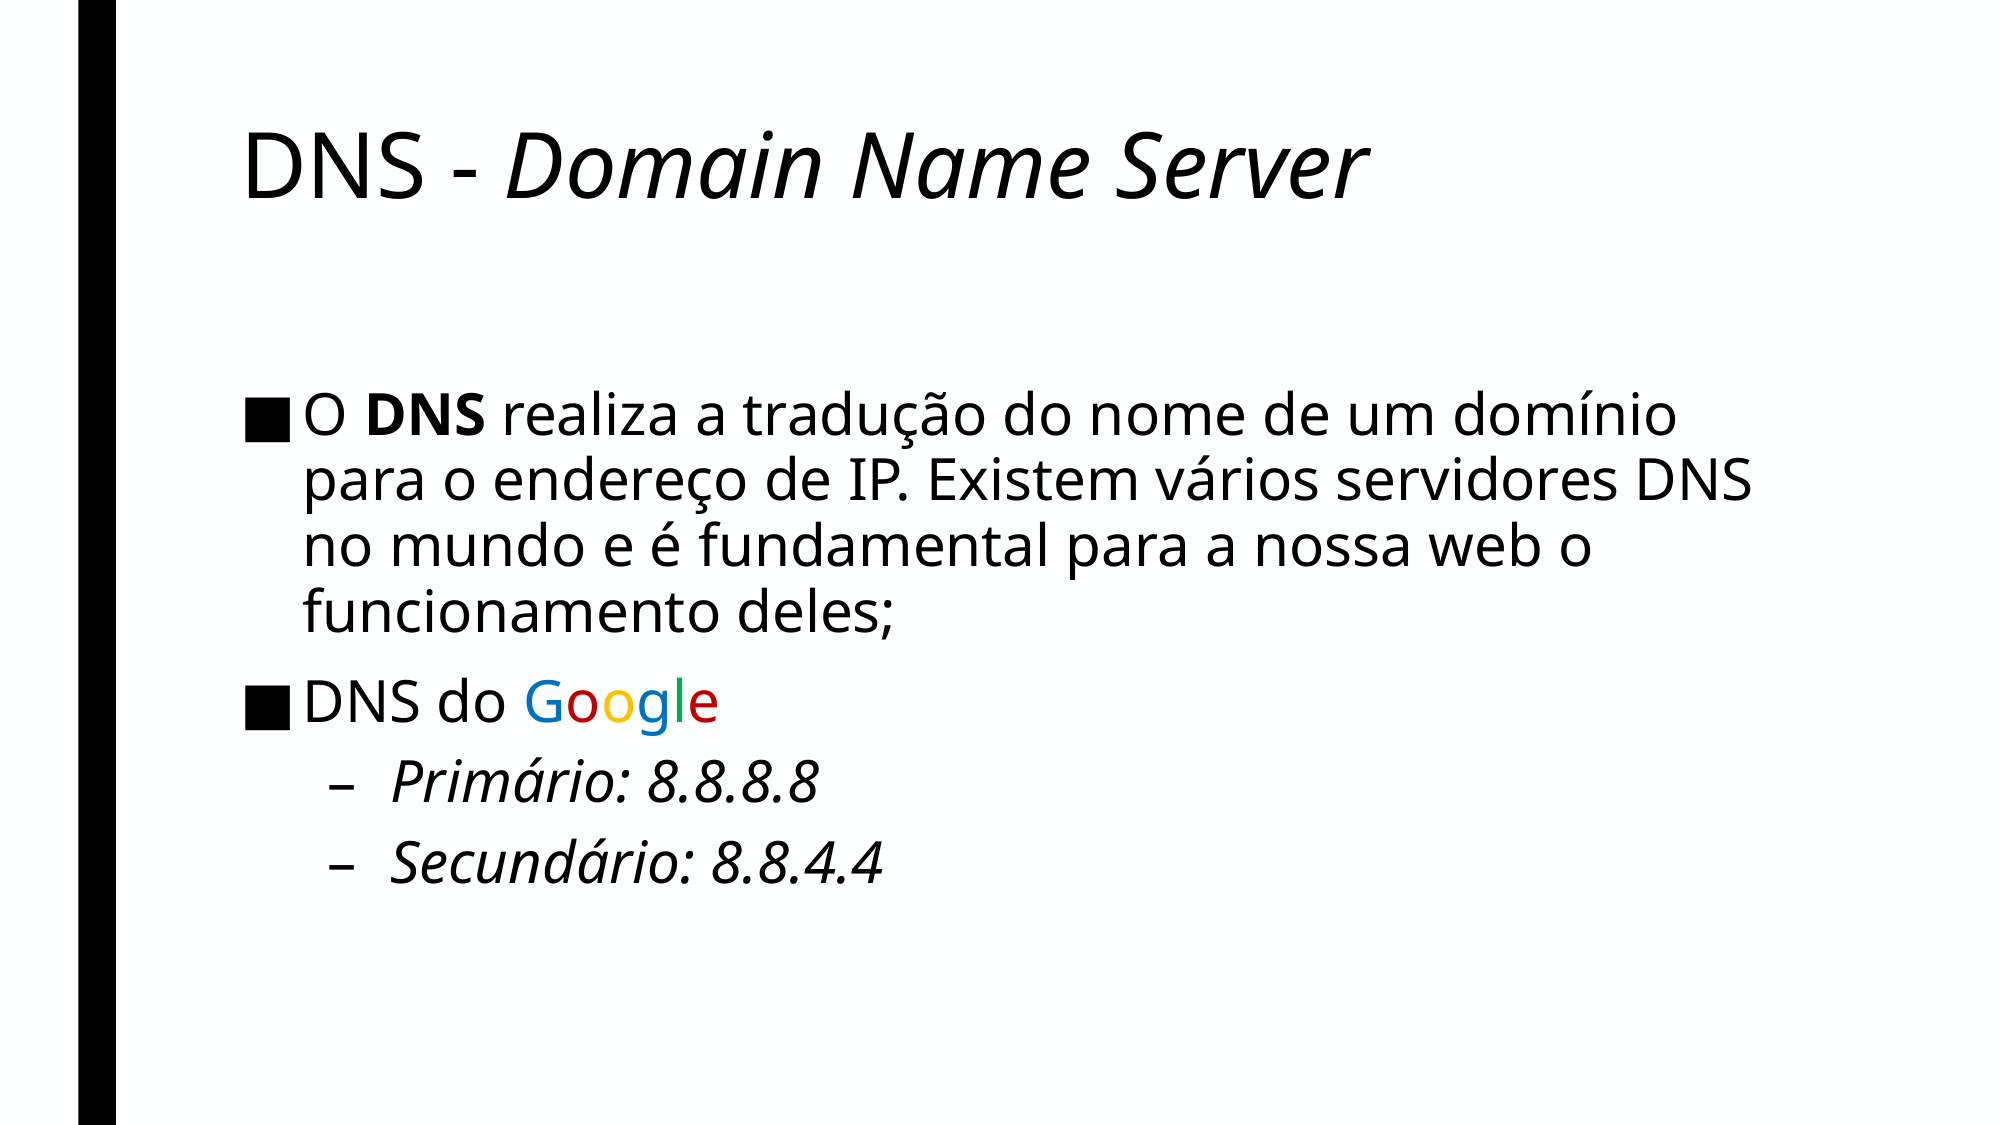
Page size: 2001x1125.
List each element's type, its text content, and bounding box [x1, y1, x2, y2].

title DNS - Domain Name Server [225, 112, 1800, 357]
list O DNS realiza a tradução do nome de um domínio para o endereço de IP. Existem vários servidores DNS no mundo e é fundamental para a nossa web o funcionamento deles; DNS do Google Primário: 8.8.8.8 Secundário: 8.8.4.4 [225, 375, 1800, 963]
